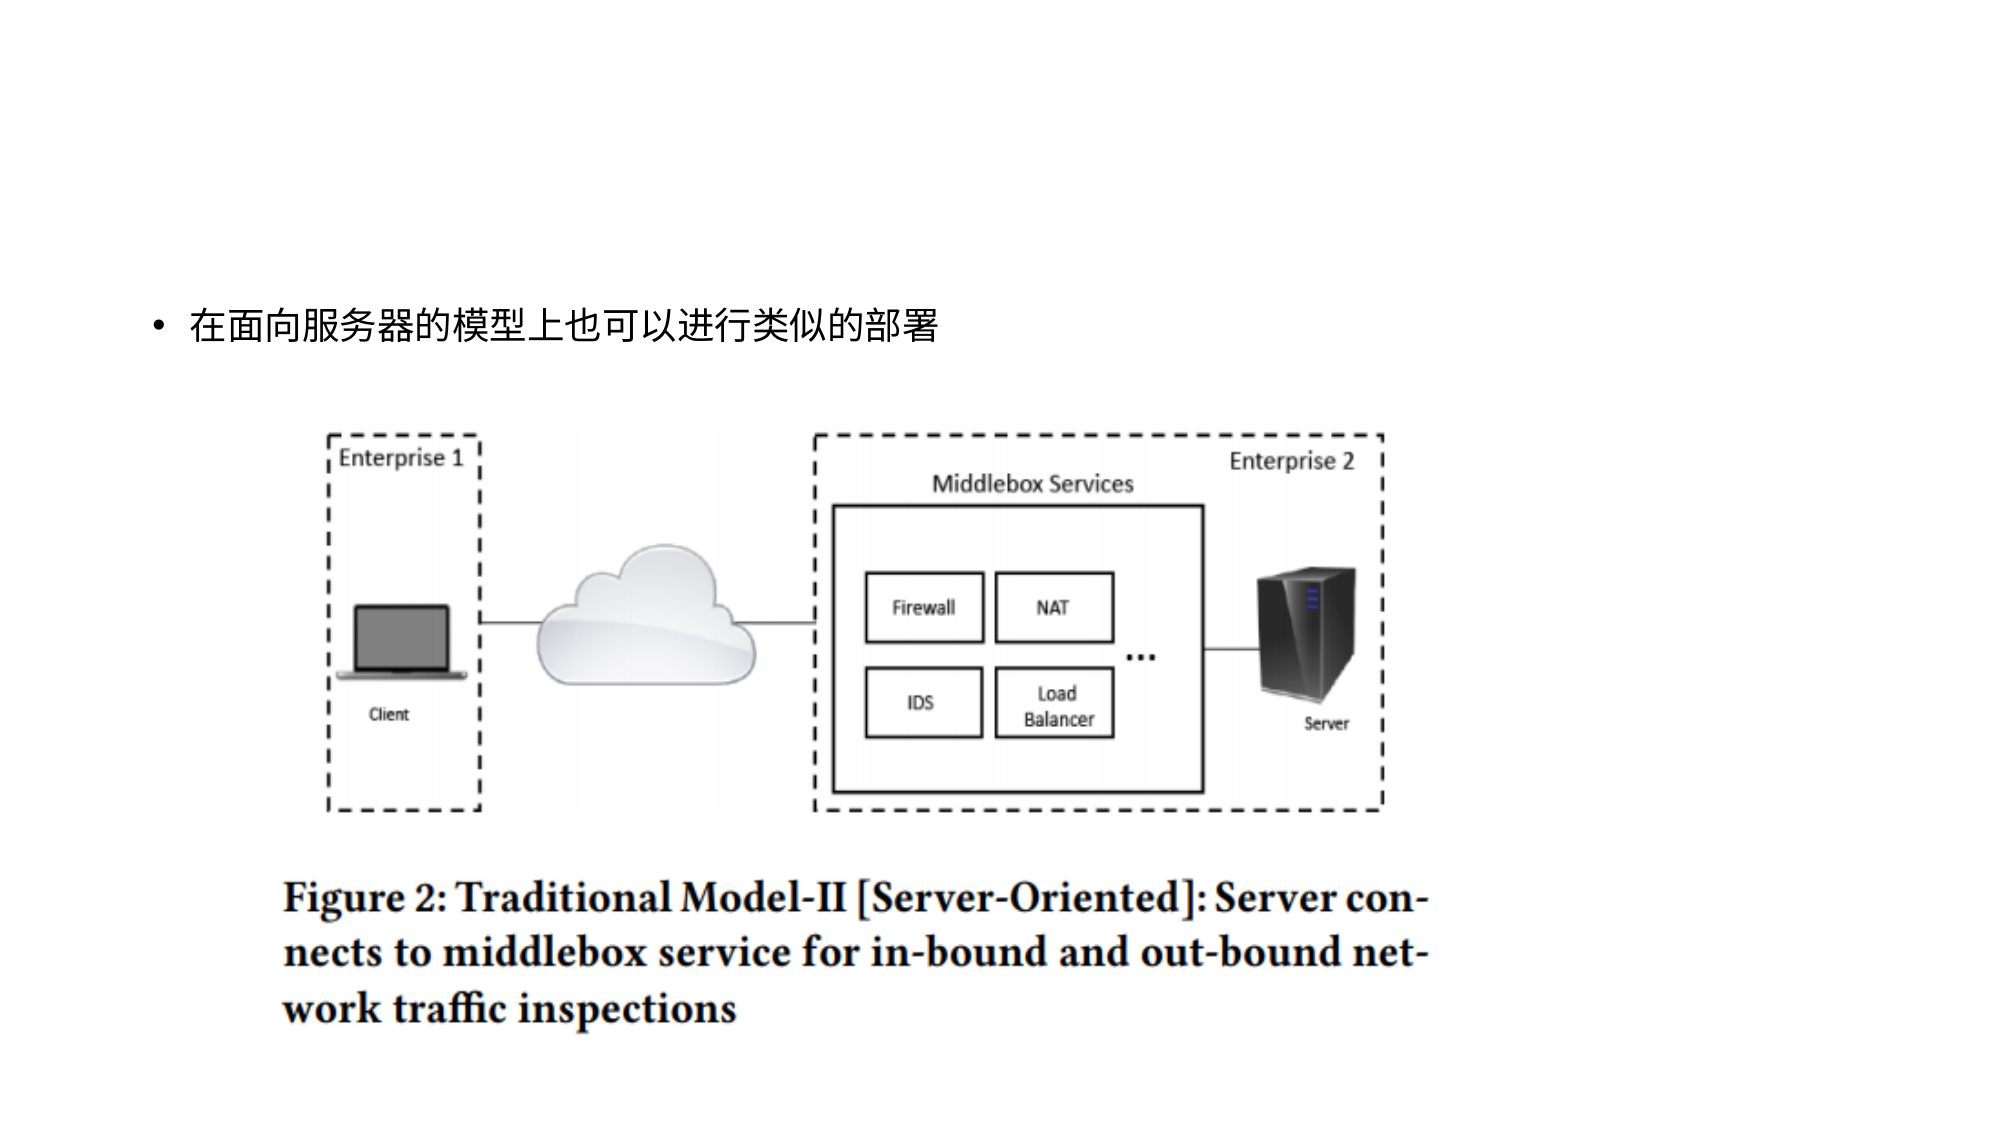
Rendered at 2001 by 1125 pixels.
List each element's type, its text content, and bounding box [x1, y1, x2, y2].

picture [220, 363, 1441, 1087]
list 在面向服务器的模型上也可以进行类似的部署 [137, 299, 1863, 1014]
